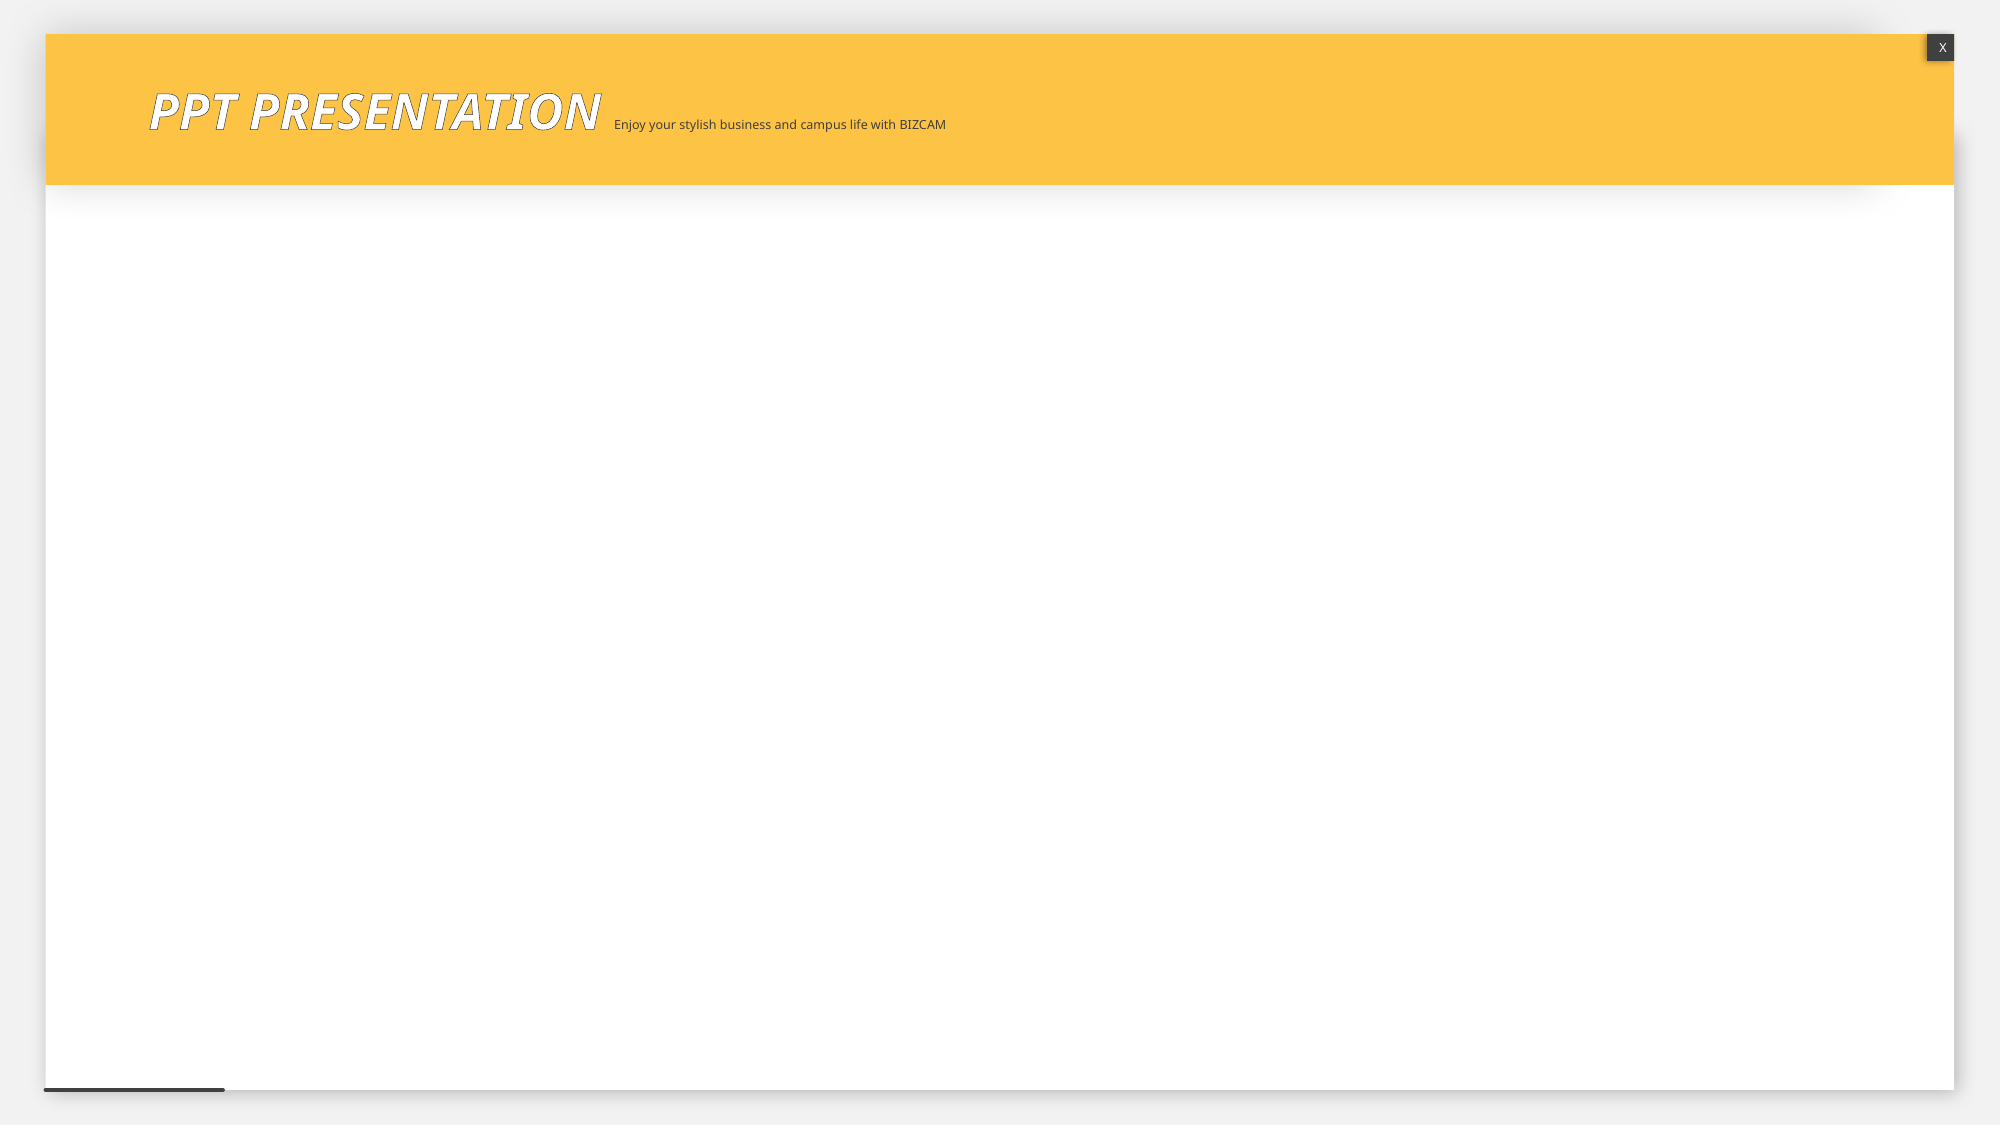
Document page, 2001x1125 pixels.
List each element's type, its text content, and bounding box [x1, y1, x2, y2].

text_box [45, 186, 1955, 1091]
text_box PPT PRESENTATION Enjoy your stylish business and campus life with BIZCAM [45, 33, 1955, 186]
text_box X [1926, 33, 1955, 62]
